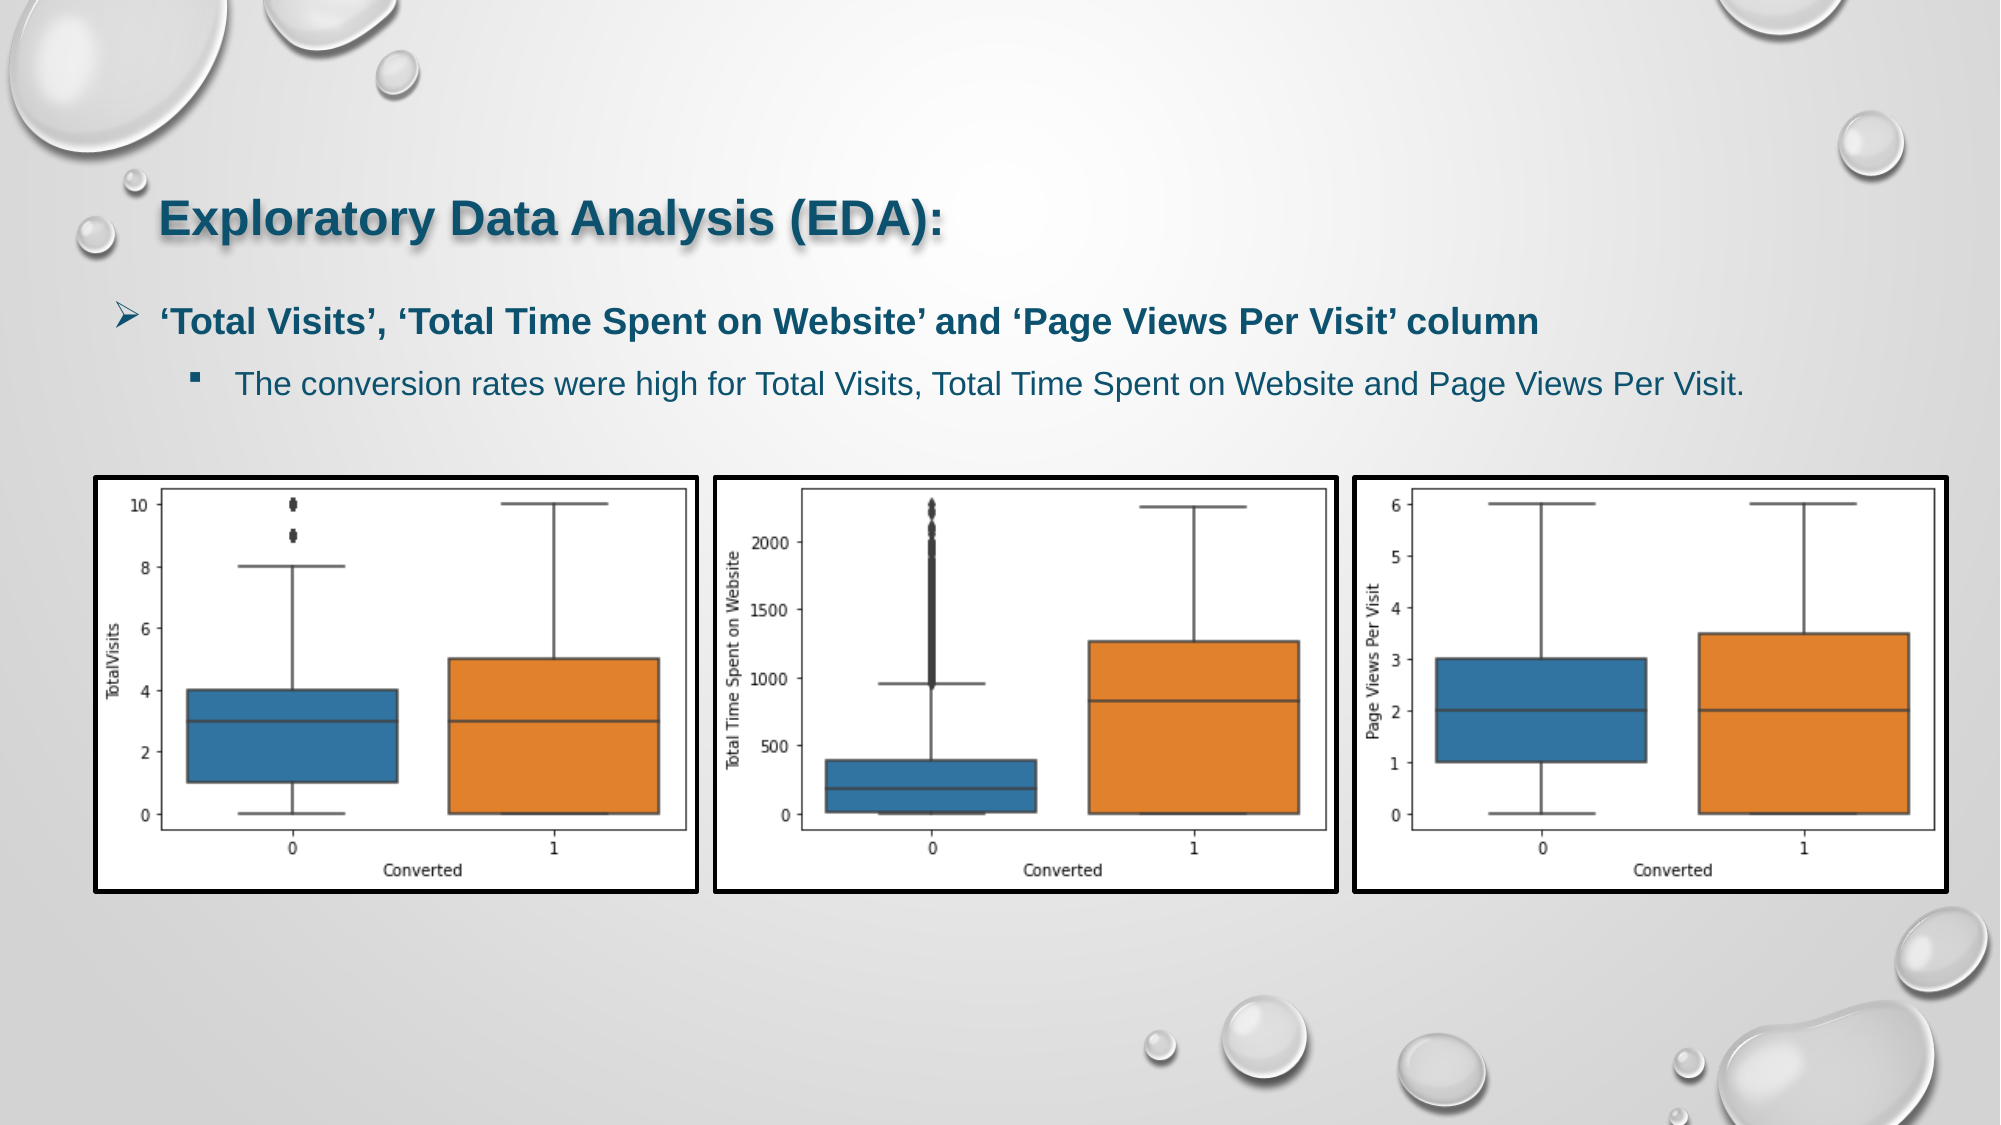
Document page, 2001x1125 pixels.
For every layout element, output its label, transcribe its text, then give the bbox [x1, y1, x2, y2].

text_box ‘Total Visits’, ‘Total Time Spent on Website’ and ‘Page Views Per Visit’ column The conversion rates were high for Total Visits, Total Time Spent on Website and Page Views Per Visit. [97, 266, 1814, 417]
text_box Exploratory Data Analysis (EDA): [142, 163, 1001, 266]
picture [0, 0, 2000, 1125]
